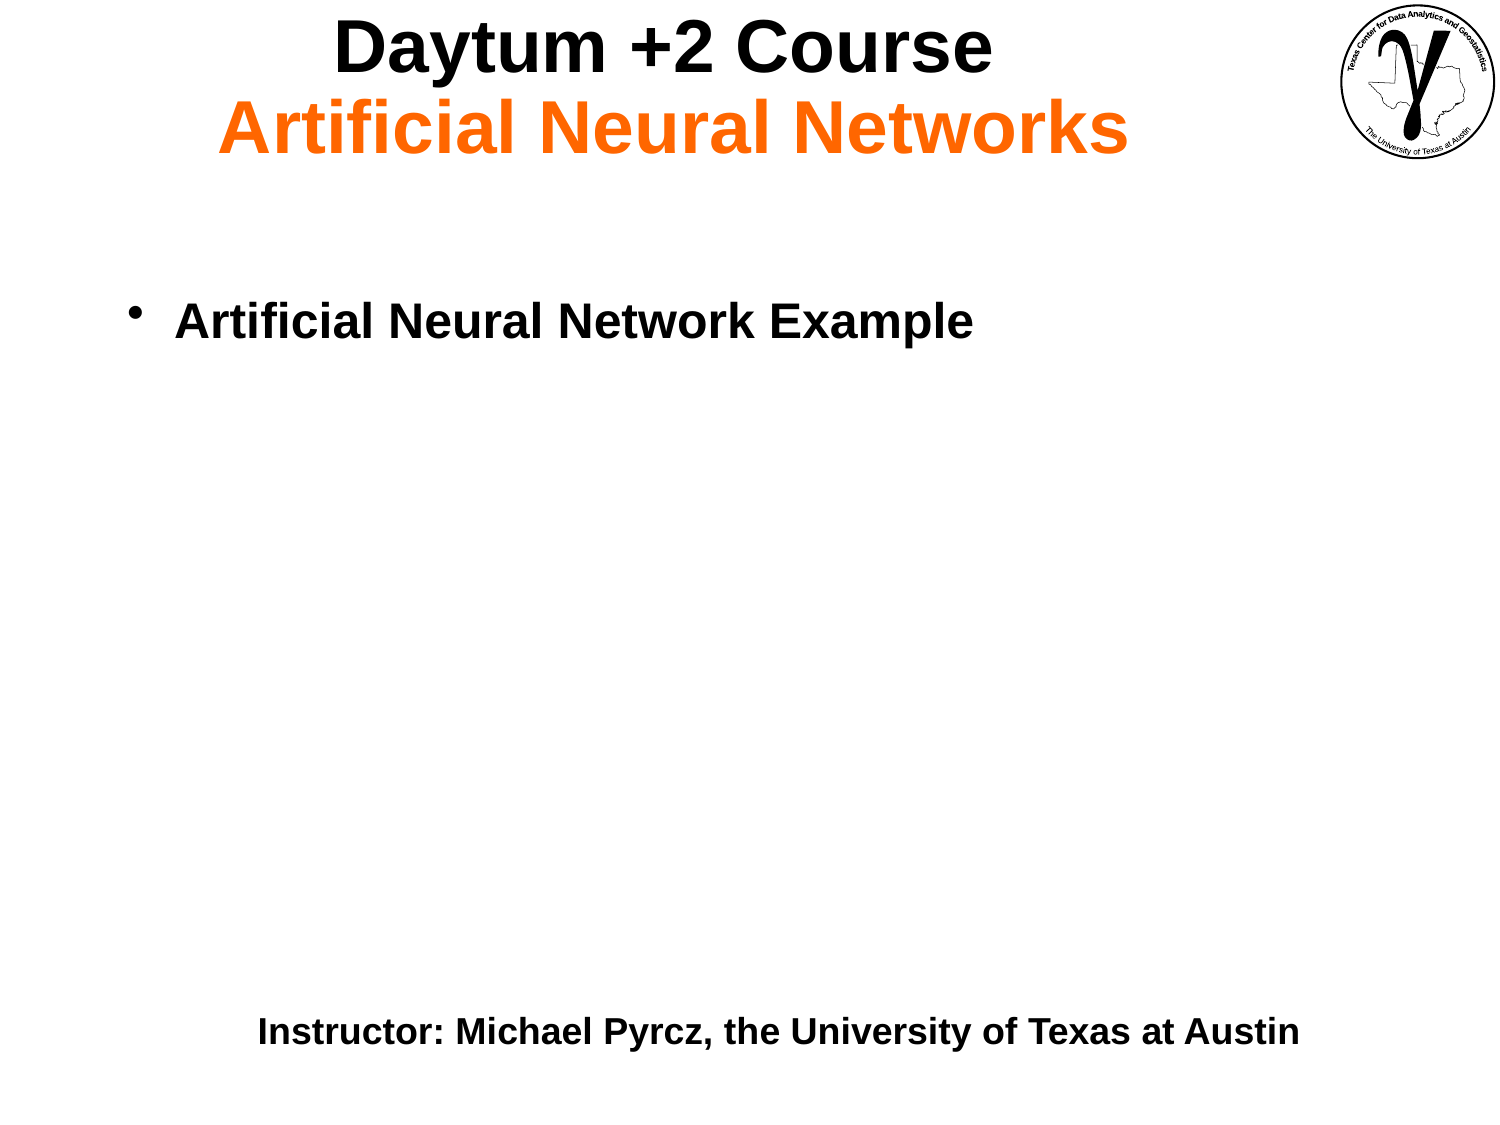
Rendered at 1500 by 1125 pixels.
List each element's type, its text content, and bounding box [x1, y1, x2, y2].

list Artificial Neural Network Example [112, 287, 1163, 963]
text_box Daytum +2 Course Artificial Neural Networks [0, 0, 1350, 175]
text_box Instructor: Michael Pyrcz, the University of Texas at Austin [242, 999, 1317, 1060]
